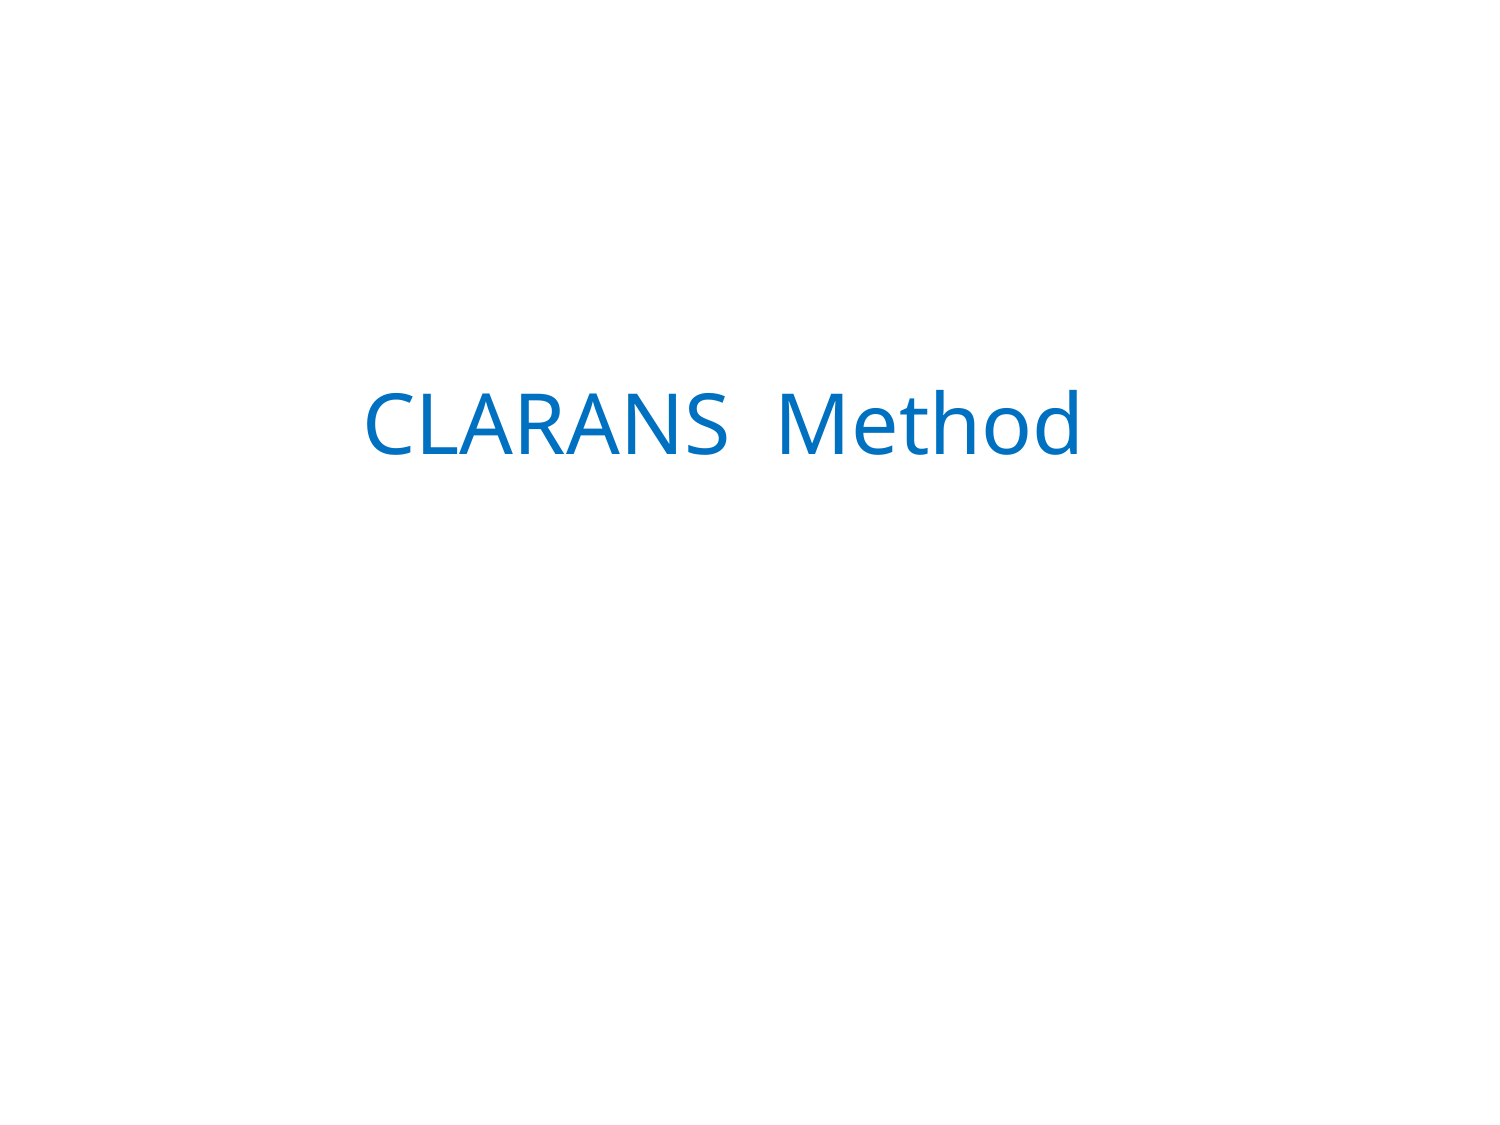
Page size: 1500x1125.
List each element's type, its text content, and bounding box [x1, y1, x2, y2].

title CLARANS Method [76, 362, 1371, 580]
